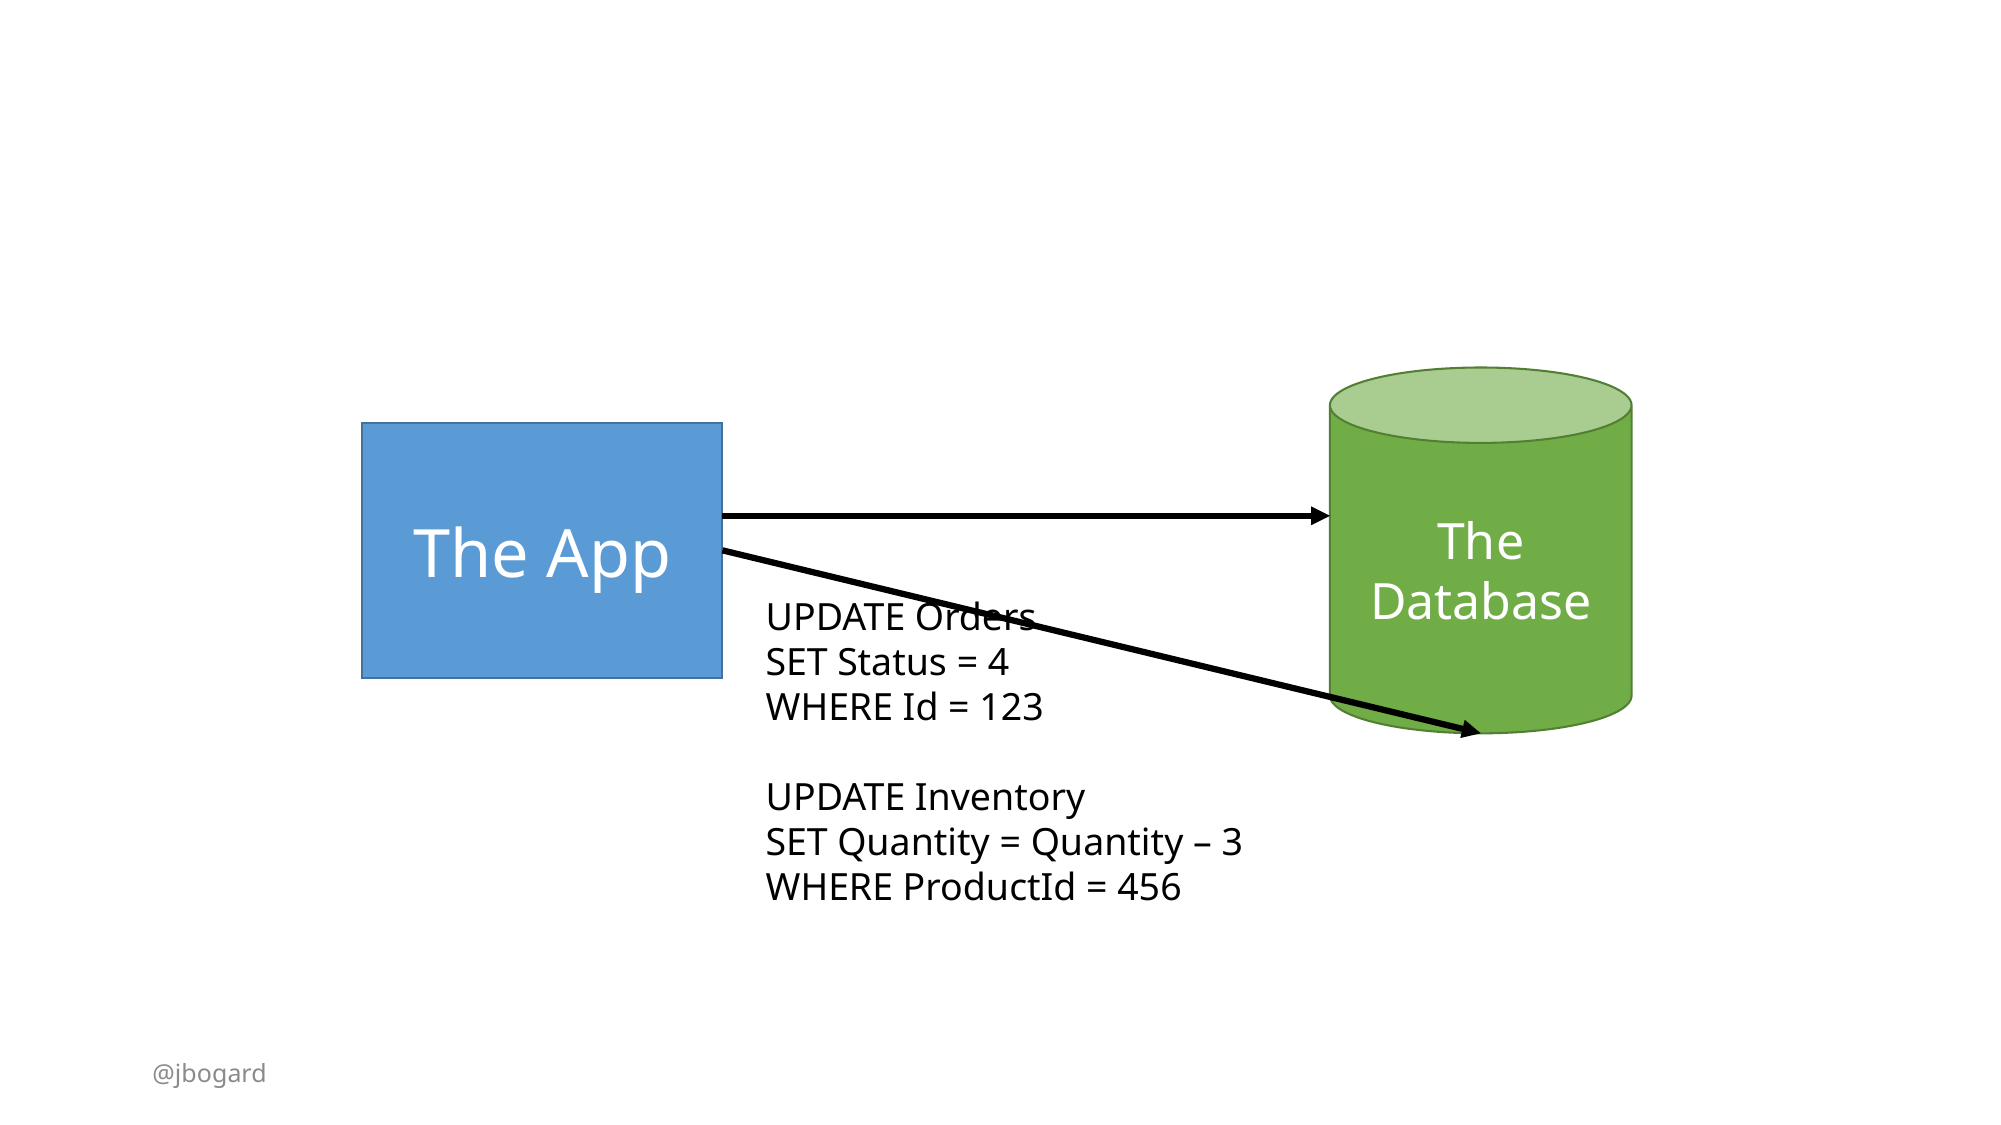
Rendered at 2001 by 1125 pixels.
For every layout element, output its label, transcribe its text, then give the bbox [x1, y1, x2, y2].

text_box UPDATE Orders SET Status = 4 WHERE Id = 123 UPDATE Inventory SET Quantity = Quantity – 3 WHERE ProductId = 456 [750, 585, 1421, 916]
text_box The App [361, 422, 723, 679]
text_box The Database [1328, 366, 1633, 735]
slide_number @jbogard [137, 1042, 588, 1103]
text_box [1332, 369, 1630, 441]
